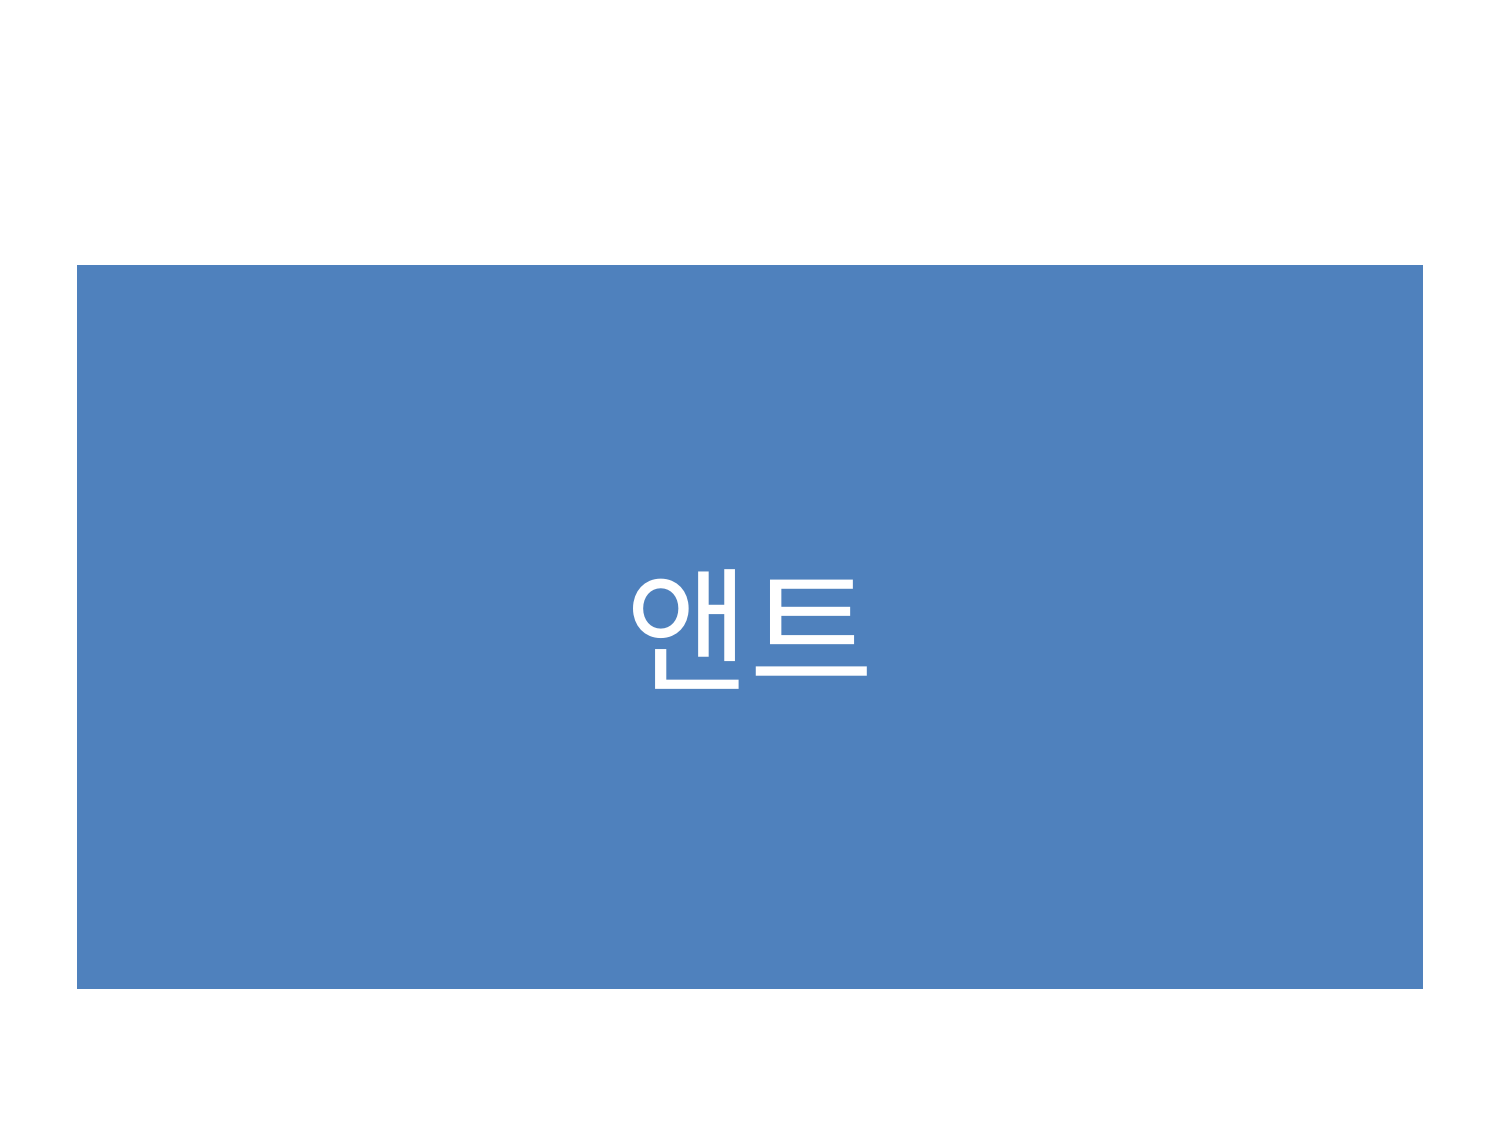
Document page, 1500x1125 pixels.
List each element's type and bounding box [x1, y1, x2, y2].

list [74, 262, 1426, 1006]
